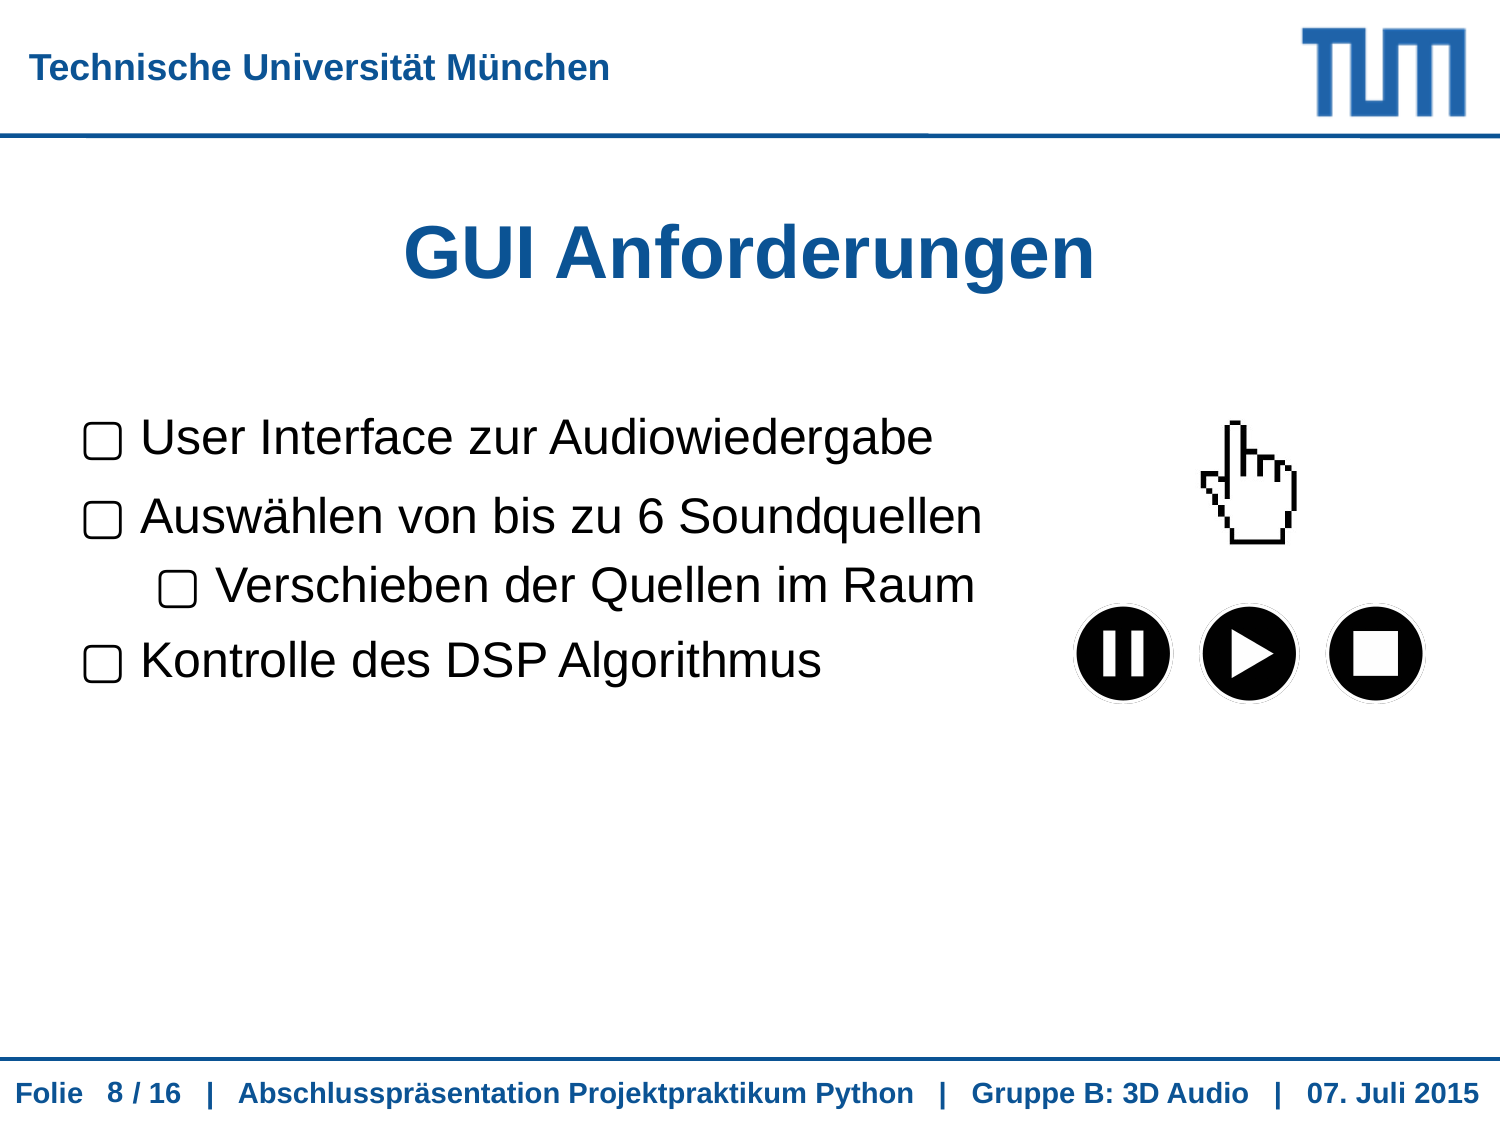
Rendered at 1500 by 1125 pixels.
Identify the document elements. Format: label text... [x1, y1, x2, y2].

picture [1073, 603, 1426, 704]
text_box GUI Anforderungen [53, 171, 1447, 327]
text_box ▢ Auswählen von bis zu 6 Soundquellen ▢ Verschieben der Quellen im Raum [64, 486, 1093, 600]
picture [1295, 22, 1482, 123]
slide_number ‹#› [37, 1056, 139, 1125]
picture [1137, 373, 1362, 597]
text_box ▢ User Interface zur Audiowiedergabe [64, 373, 1085, 486]
text_box ▢ Kontrolle des DSP Algorithmus [64, 603, 1045, 717]
